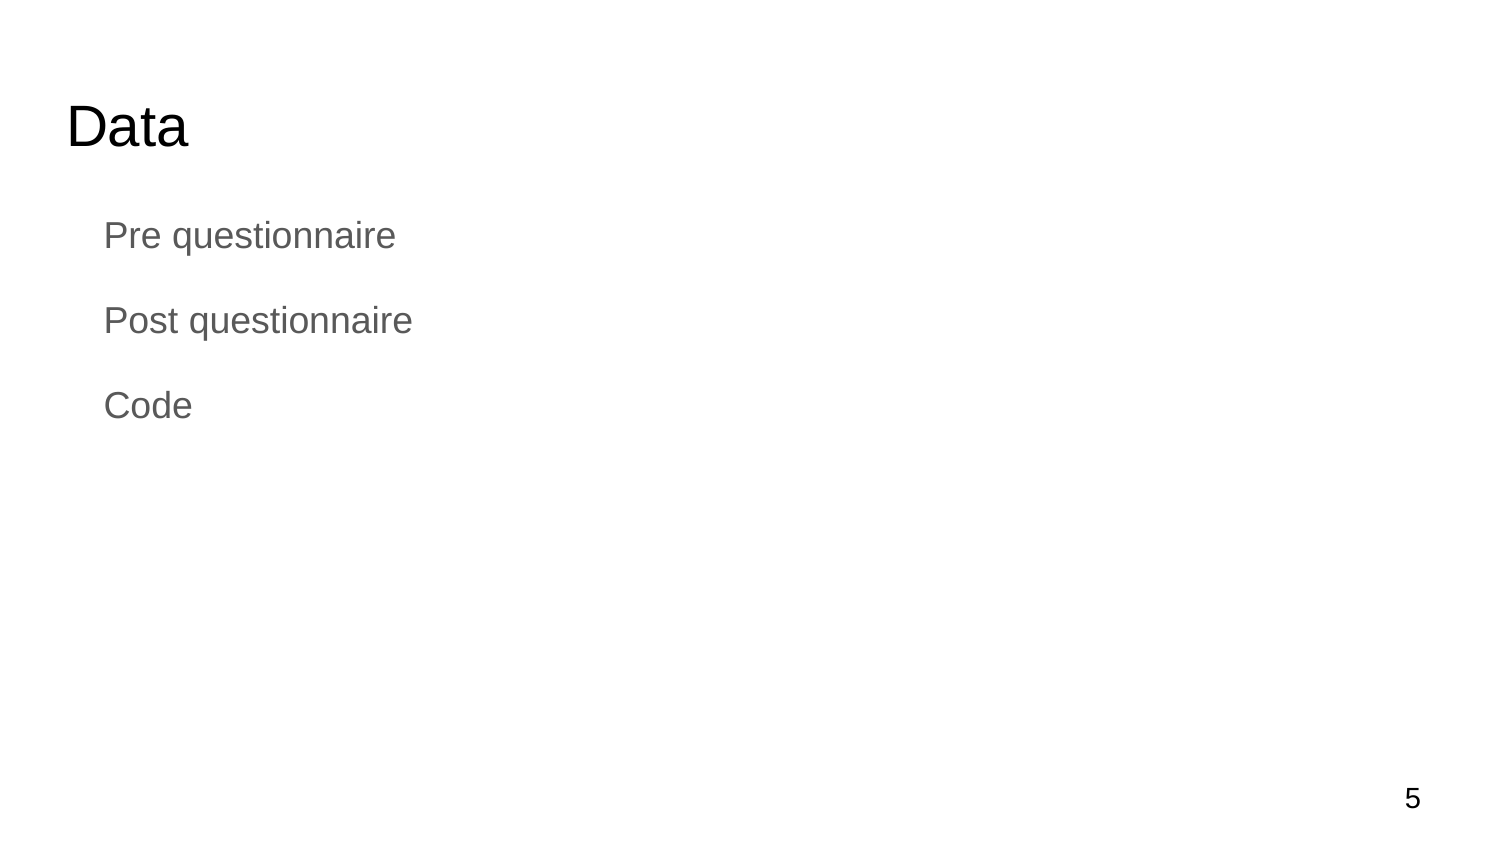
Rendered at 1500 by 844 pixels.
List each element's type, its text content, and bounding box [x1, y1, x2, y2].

slide_number ‹#› [1389, 764, 1480, 830]
title Data [51, 72, 1449, 167]
list Pre questionnaire Post questionnaire Code [51, 189, 1449, 750]
